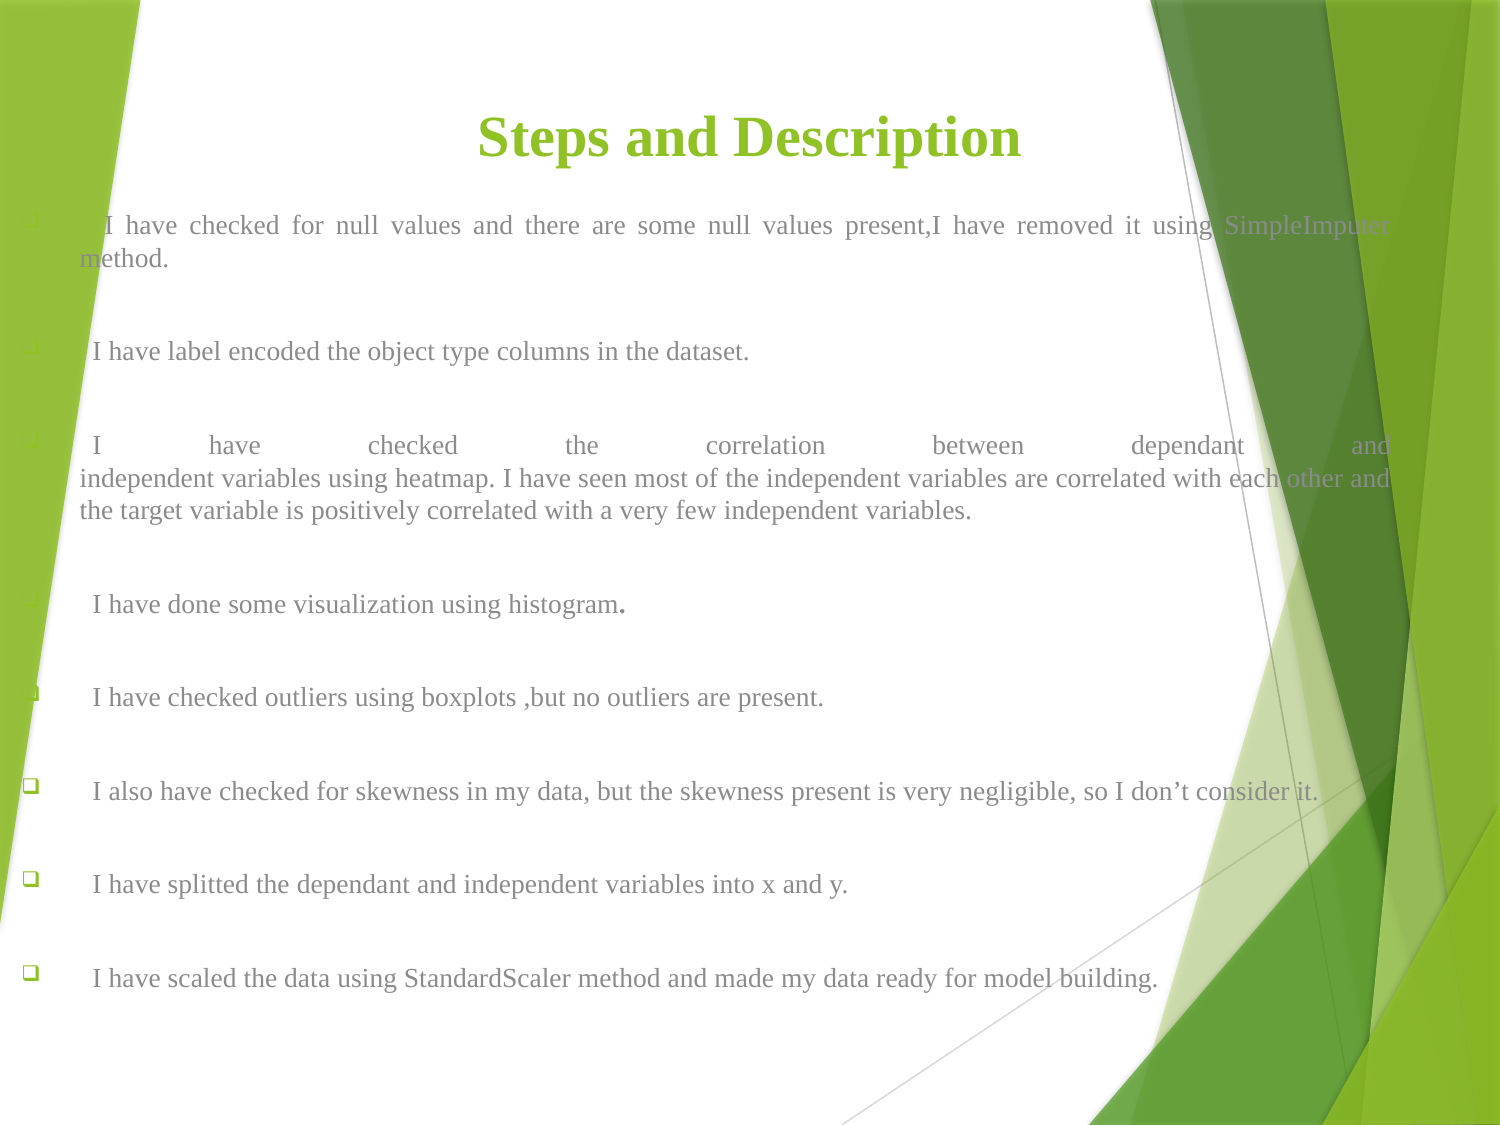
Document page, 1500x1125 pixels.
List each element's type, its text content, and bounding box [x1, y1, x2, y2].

title Steps and Description [35, 46, 1465, 176]
footer [35, 1054, 1465, 1125]
subtitle I have checked for null values and there are some null values present,I have removed it using SimpleImputer method. I have label encoded the object type columns in the dataset. I have checked the correlation between dependant and independent variables using heatmap. I have seen most of the independent variables are correlated with each other and the target variable is positively correlated with a very few independent variables. I have done some visualization using histogram. I have checked outliers using boxplots ,but no outliers are present. I also have checked for skewness in my data, but the skewness present is very negligible, so I don’t consider it. I have splitted the dependant and independent variables into x and y. I have scaled the data using StandardScaler method and made my data ready for model building. [0, 199, 1407, 1008]
